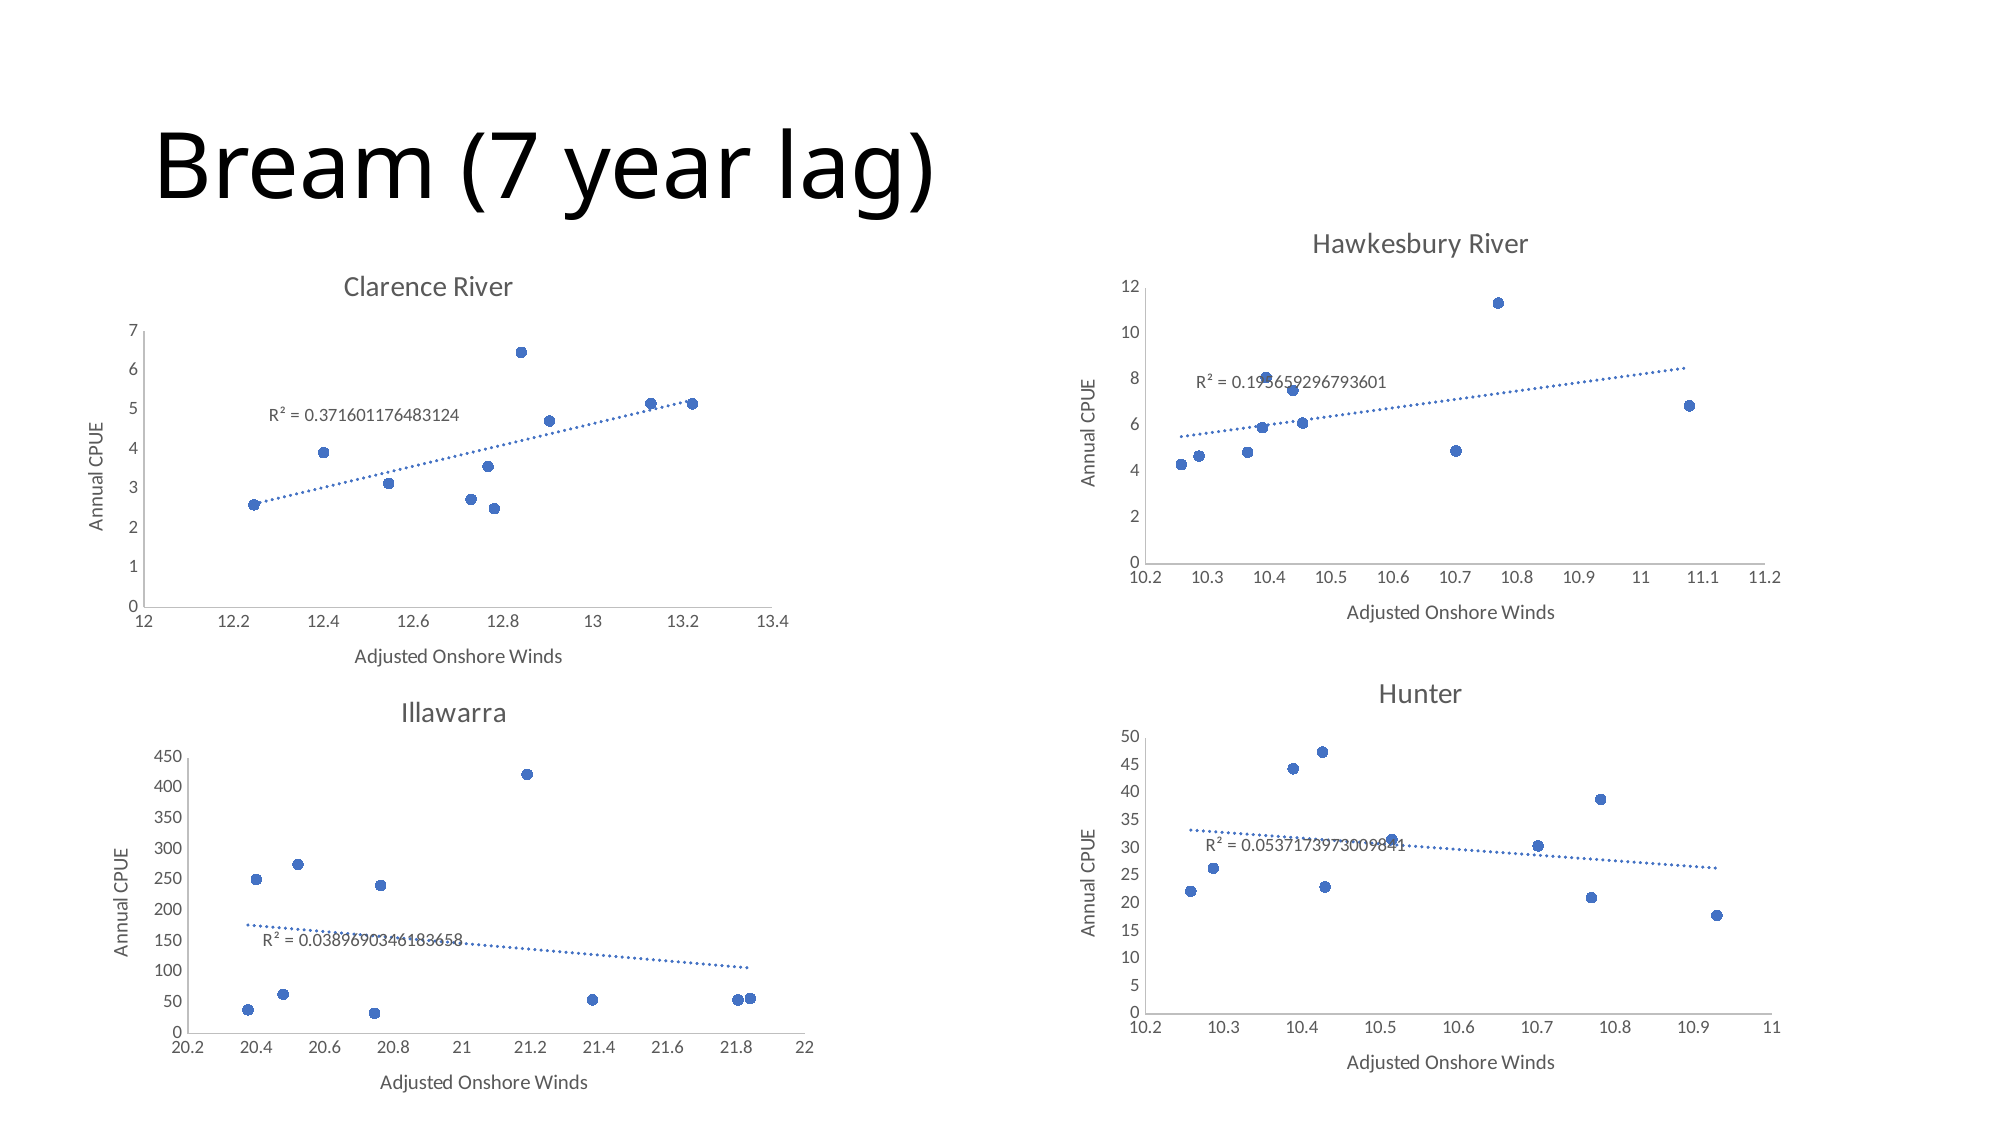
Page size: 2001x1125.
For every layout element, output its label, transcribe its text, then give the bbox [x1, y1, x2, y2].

chart [53, 248, 830, 1125]
title Bream (7 year lag) [137, 59, 1863, 278]
chart [1046, 205, 1797, 1106]
